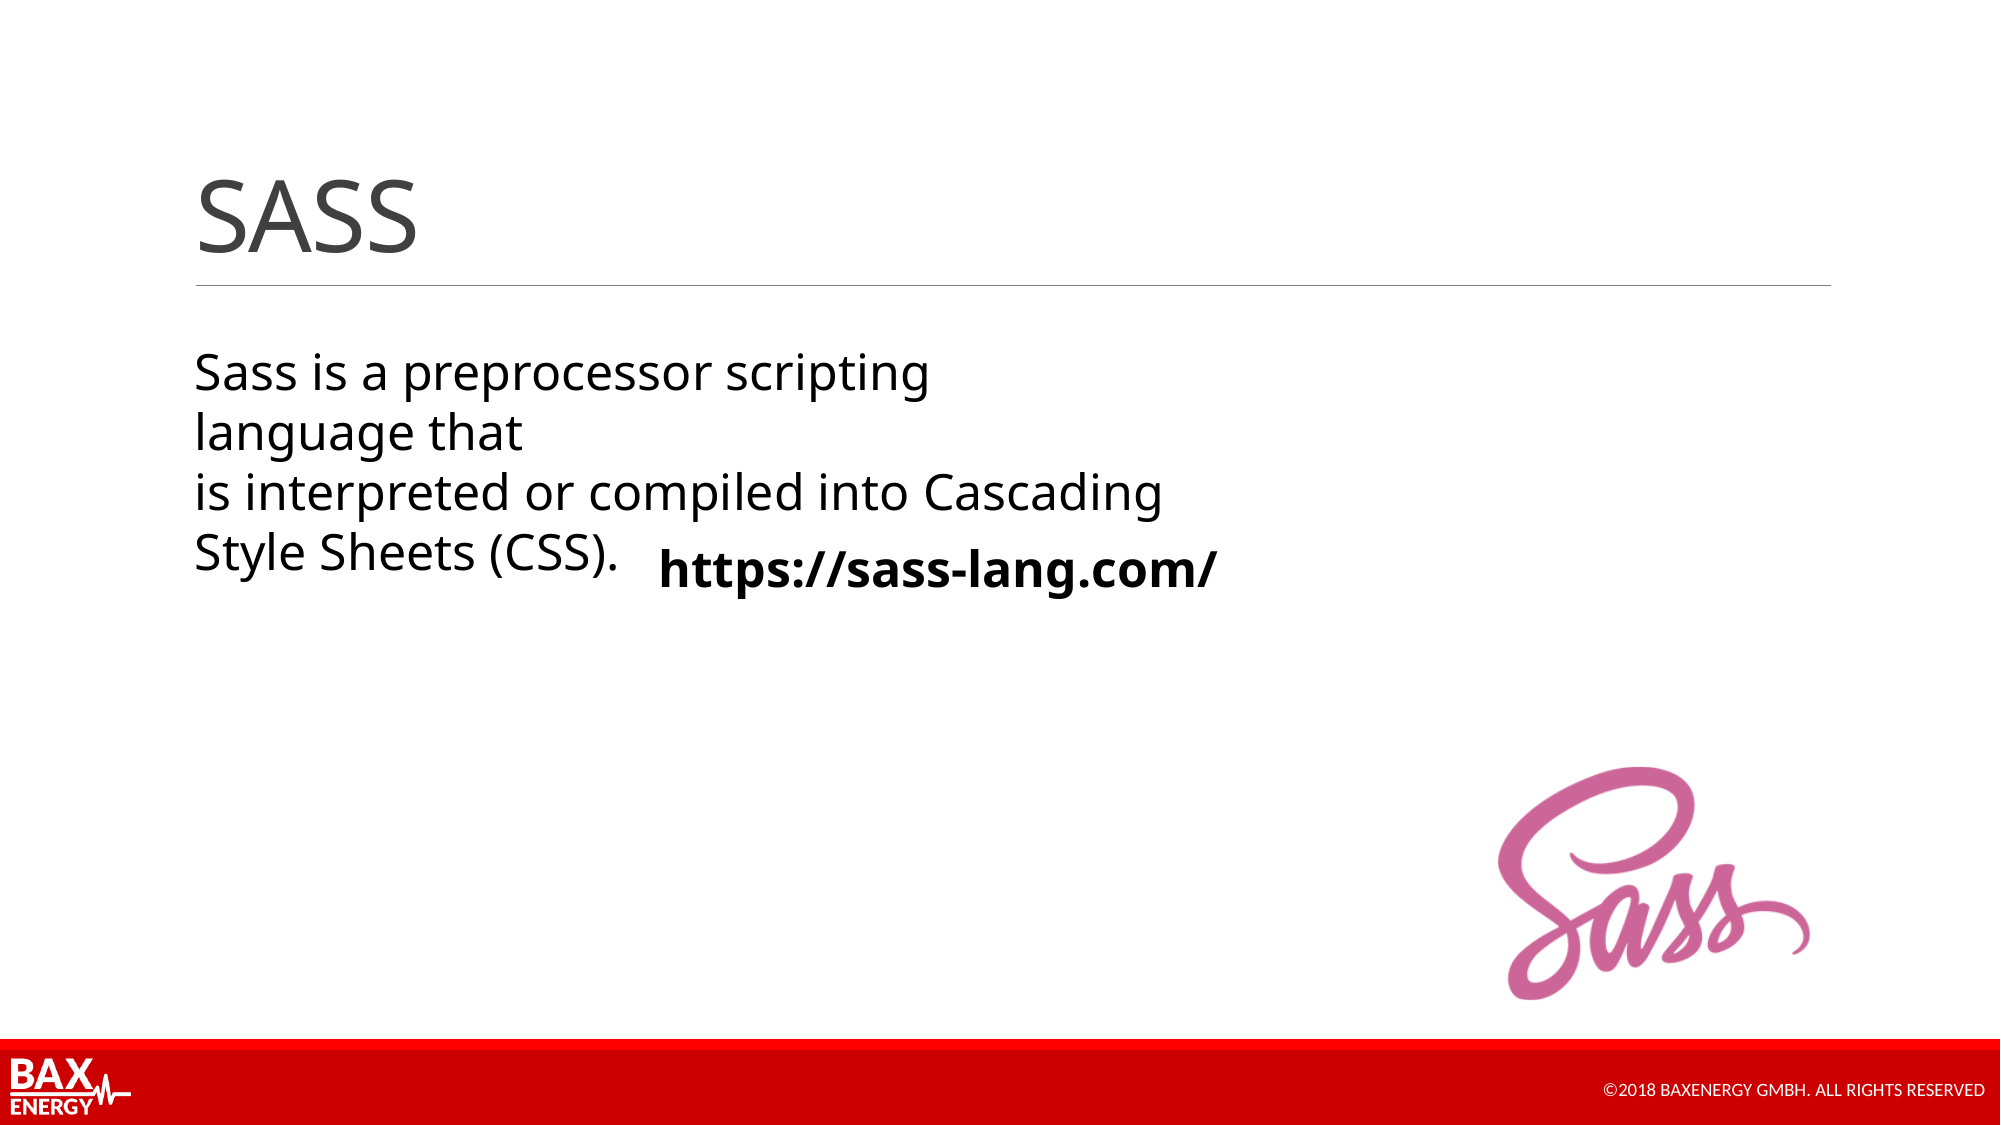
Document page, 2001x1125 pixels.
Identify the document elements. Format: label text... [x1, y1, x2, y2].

picture [1478, 707, 1831, 1060]
picture [8, 1058, 132, 1123]
title SASS [180, 47, 1830, 281]
text_box Sass is a preprocessor scripting language that is interpreted or compiled into Cascading Style Sheets (CSS). [180, 333, 1180, 588]
footer ©2018 BaxEnergy GmbH. All rights reserved [1208, 1059, 2000, 1119]
text_box https://sass-lang.com/ [643, 530, 1233, 605]
